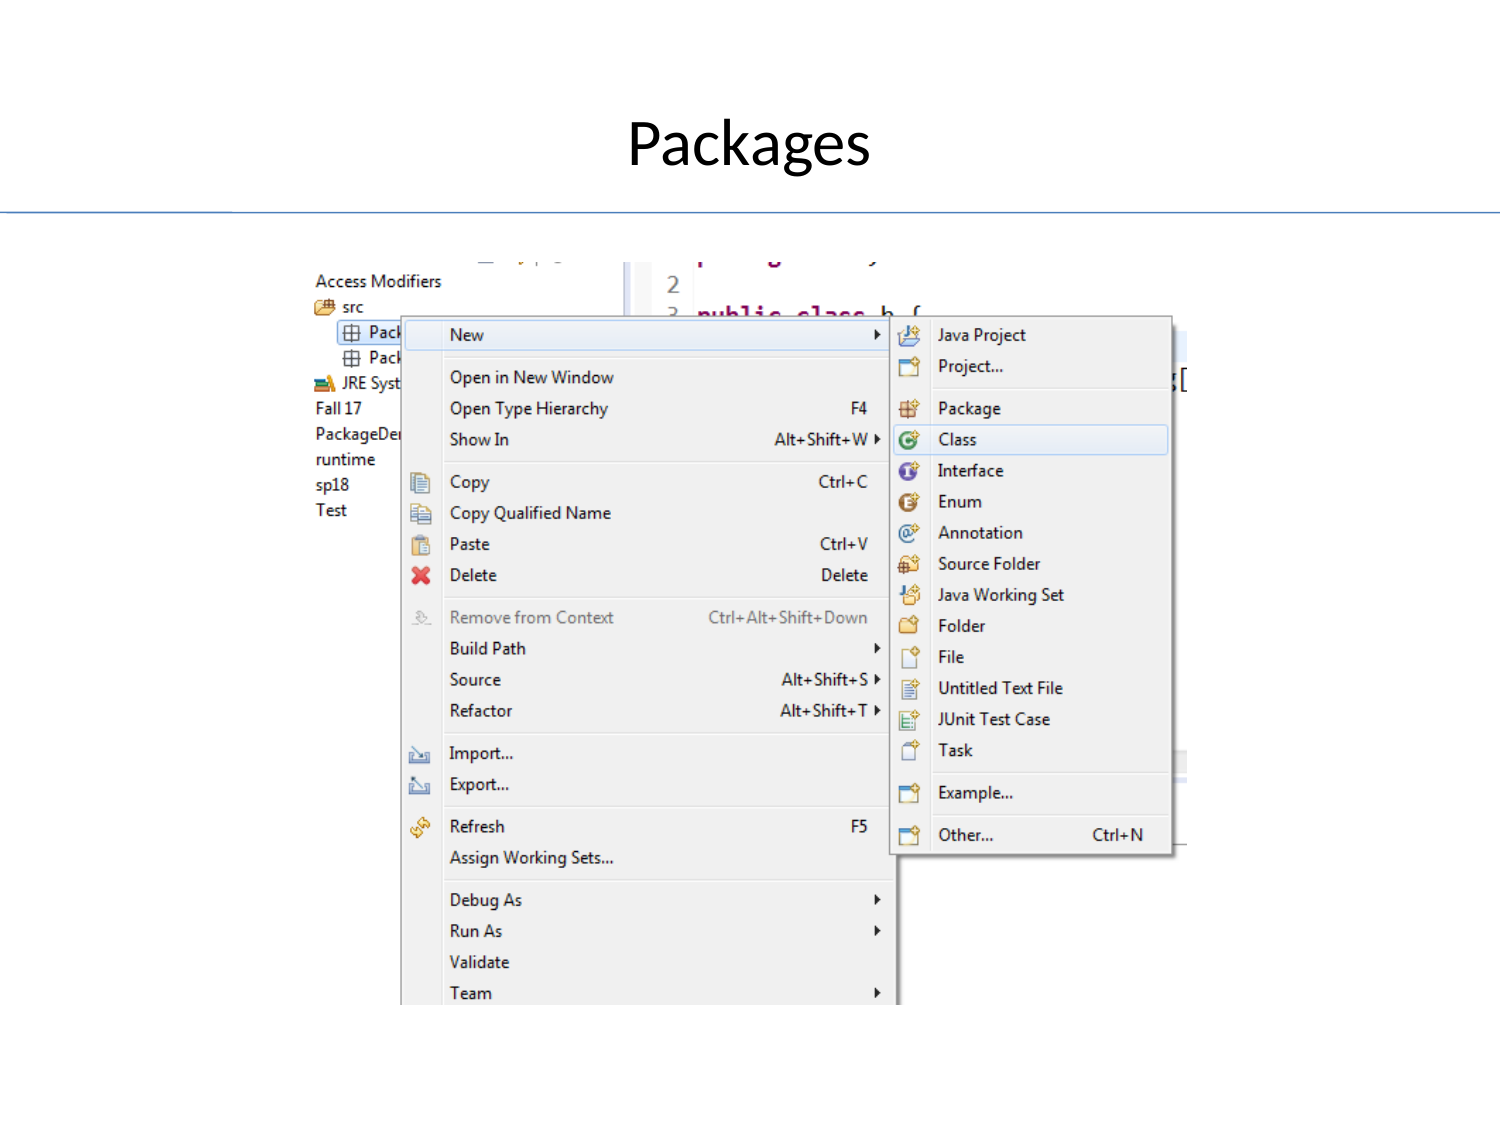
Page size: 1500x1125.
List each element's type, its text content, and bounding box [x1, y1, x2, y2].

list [312, 262, 1188, 1006]
title Packages [75, 45, 1425, 233]
